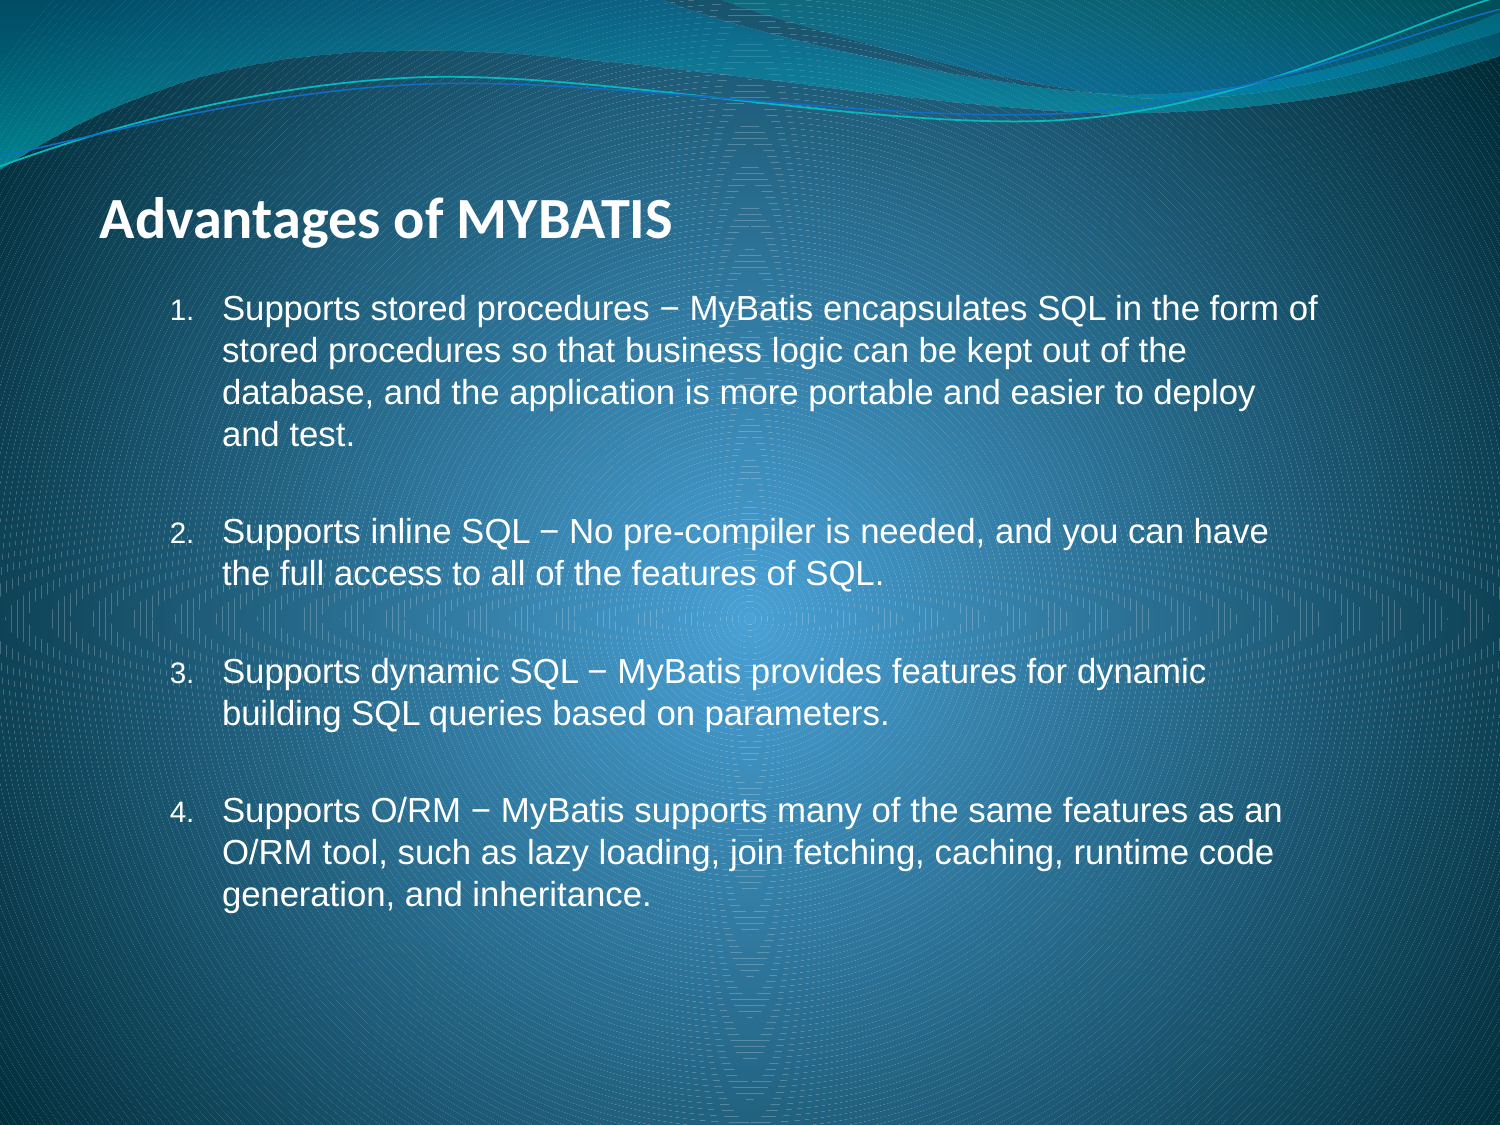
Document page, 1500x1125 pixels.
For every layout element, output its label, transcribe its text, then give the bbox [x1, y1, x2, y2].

title Advantages of MYBATIS [99, 200, 1388, 250]
subtitle Supports stored procedures − MyBatis encapsulates SQL in the form of stored procedures so that business logic can be kept out of the database, and the application is more portable and easier to deploy and test. Supports inline SQL − No pre-compiler is needed, and you can have the full access to all of the features of SQL. Supports dynamic SQL − MyBatis provides features for dynamic building SQL queries based on parameters. Supports O/RM − MyBatis supports many of the same features as an O/RM tool, such as lazy loading, join fetching, caching, runtime code generation, and inheritance. [99, 278, 1325, 922]
